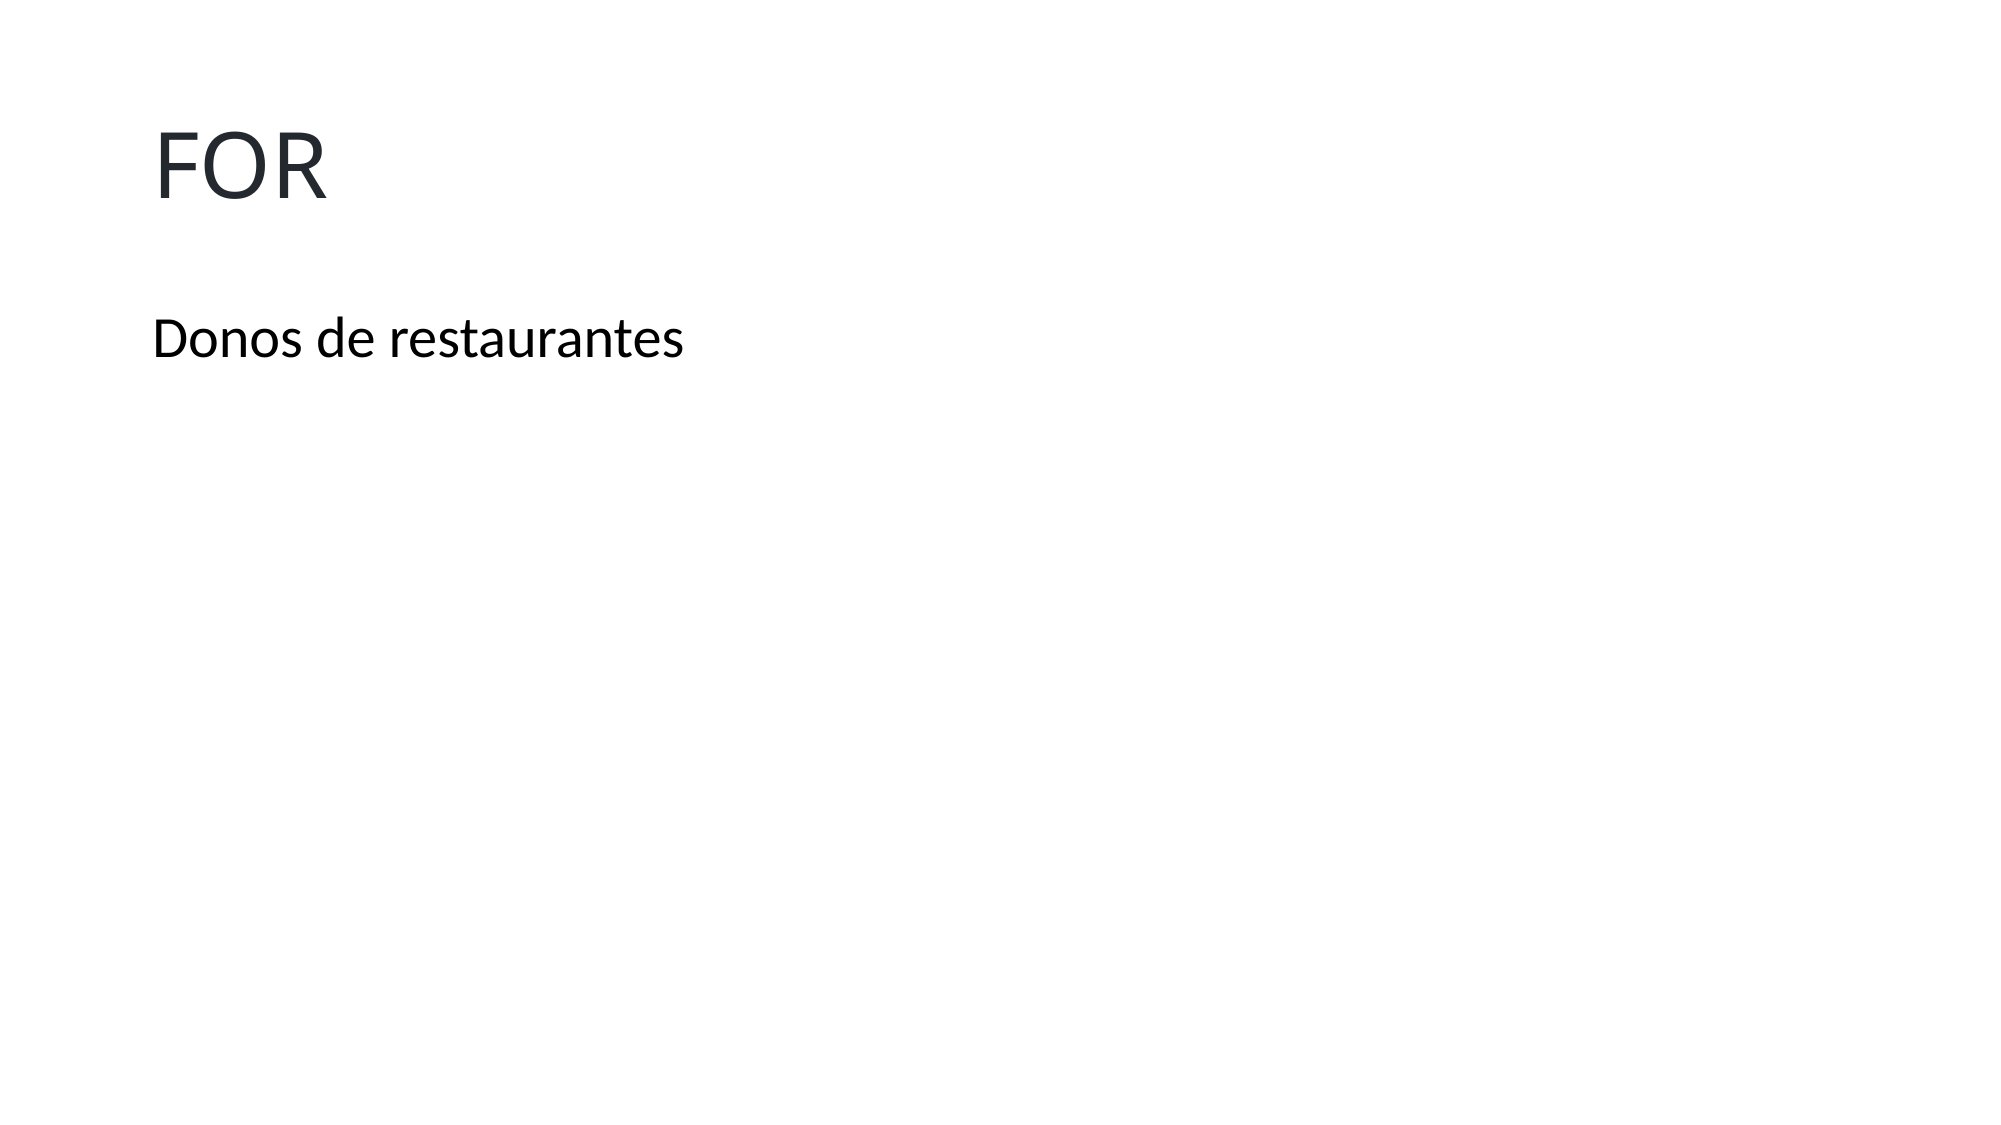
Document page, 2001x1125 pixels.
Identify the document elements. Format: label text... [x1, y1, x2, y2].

list Donos de restaurantes [137, 299, 1863, 1014]
title FOR [137, 59, 1863, 278]
